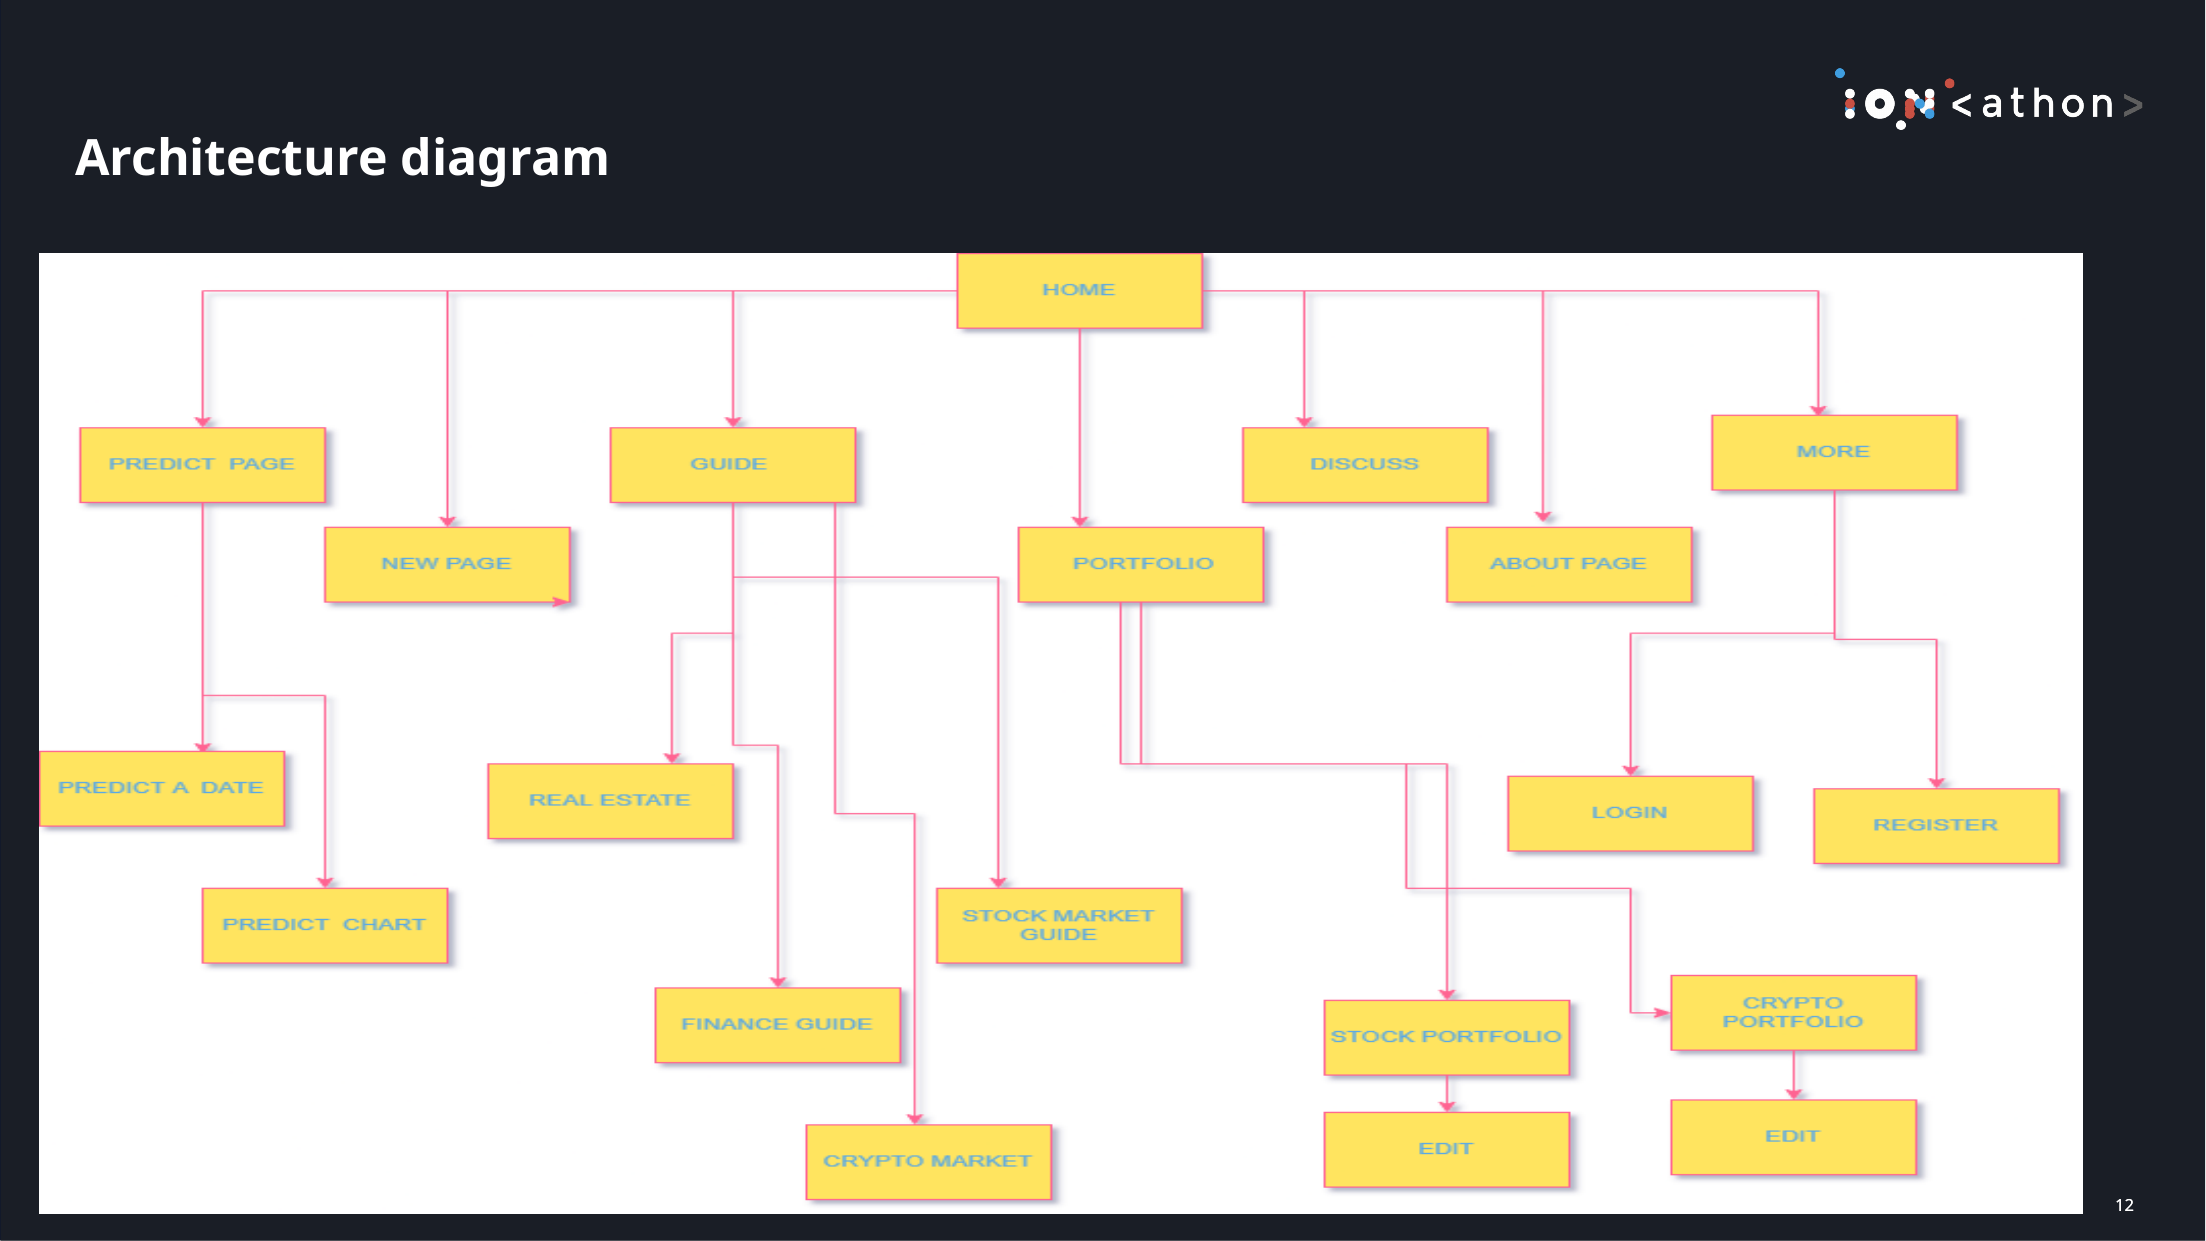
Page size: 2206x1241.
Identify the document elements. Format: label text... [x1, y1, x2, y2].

picture [0, 0, 2206, 1241]
title Architecture diagram [74, 124, 1816, 187]
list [39, 253, 2083, 1214]
